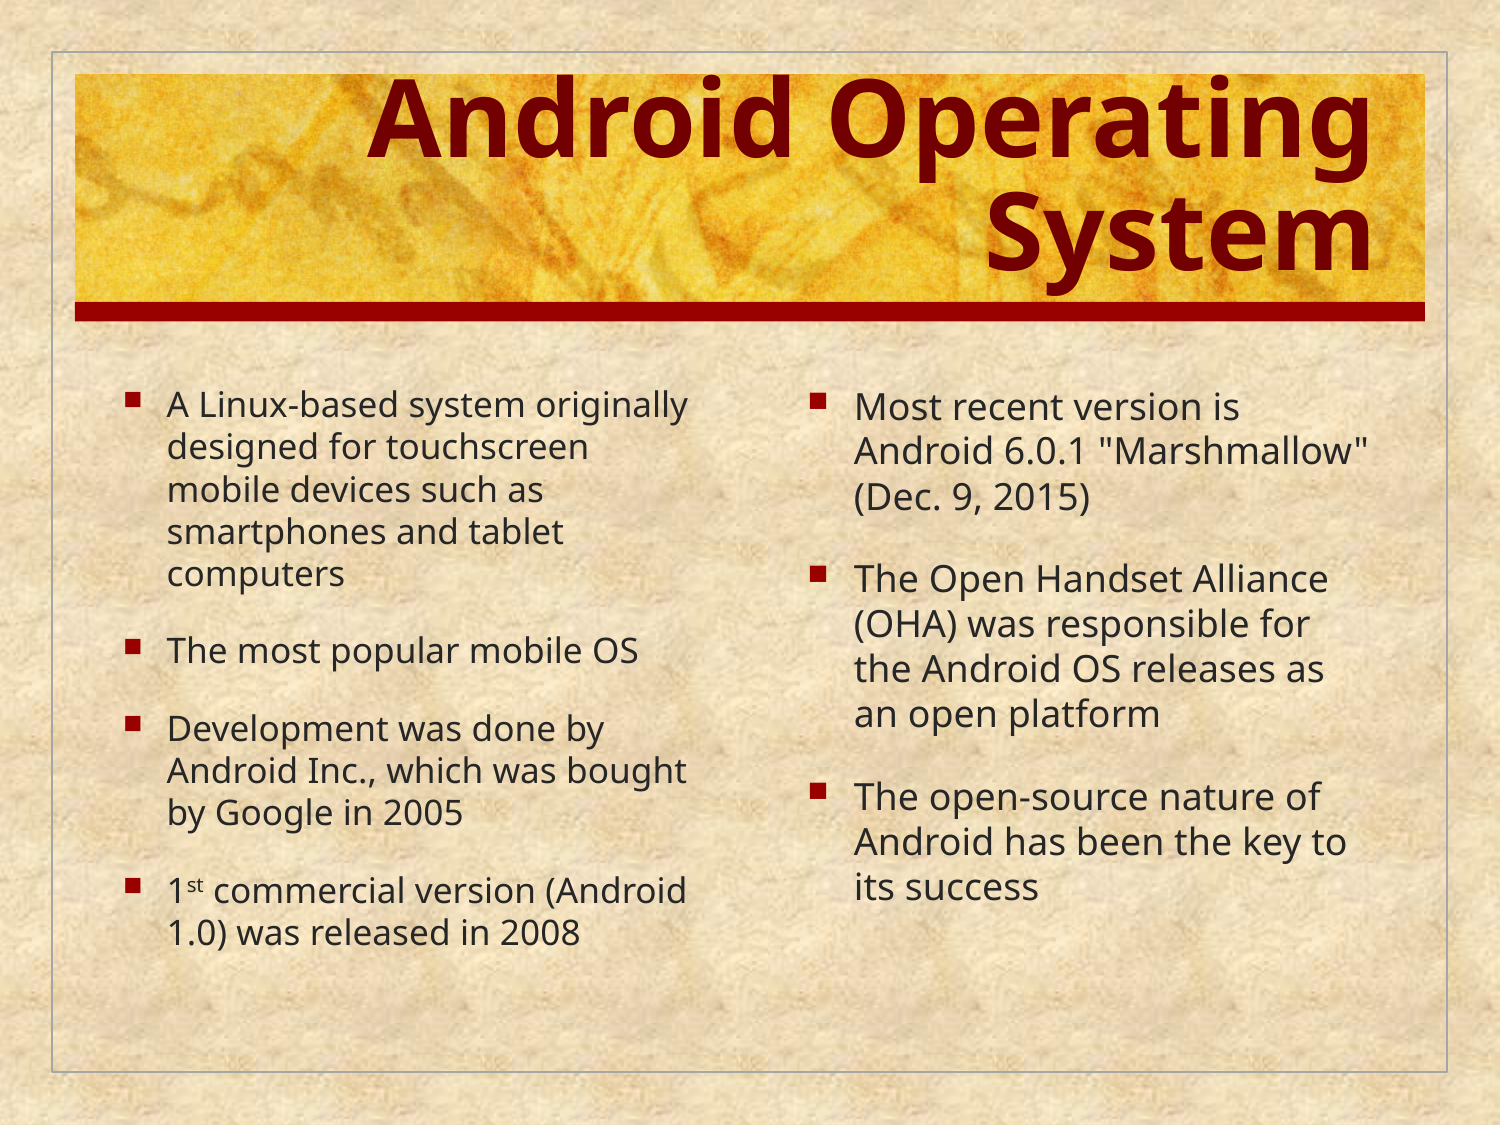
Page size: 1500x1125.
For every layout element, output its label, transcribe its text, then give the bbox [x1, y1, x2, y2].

picture [0, 0, 1500, 1125]
list A Linux-based system originally designed for touchscreen mobile devices such as smartphones and tablet computers The most popular mobile OS Development was done by Android Inc., which was bought by Google in 2005 1st commercial version (Android 1.0) was released in 2008 [108, 375, 709, 1005]
list Most recent version is Android 6.0.1 "Marshmallow" (Dec. 9, 2015) The Open Handset Alliance (OHA) was responsible for the Android OS releases as an open platform The open-source nature of Android has been the key to its success [792, 375, 1393, 1005]
title Android Operating System [108, 74, 1392, 292]
